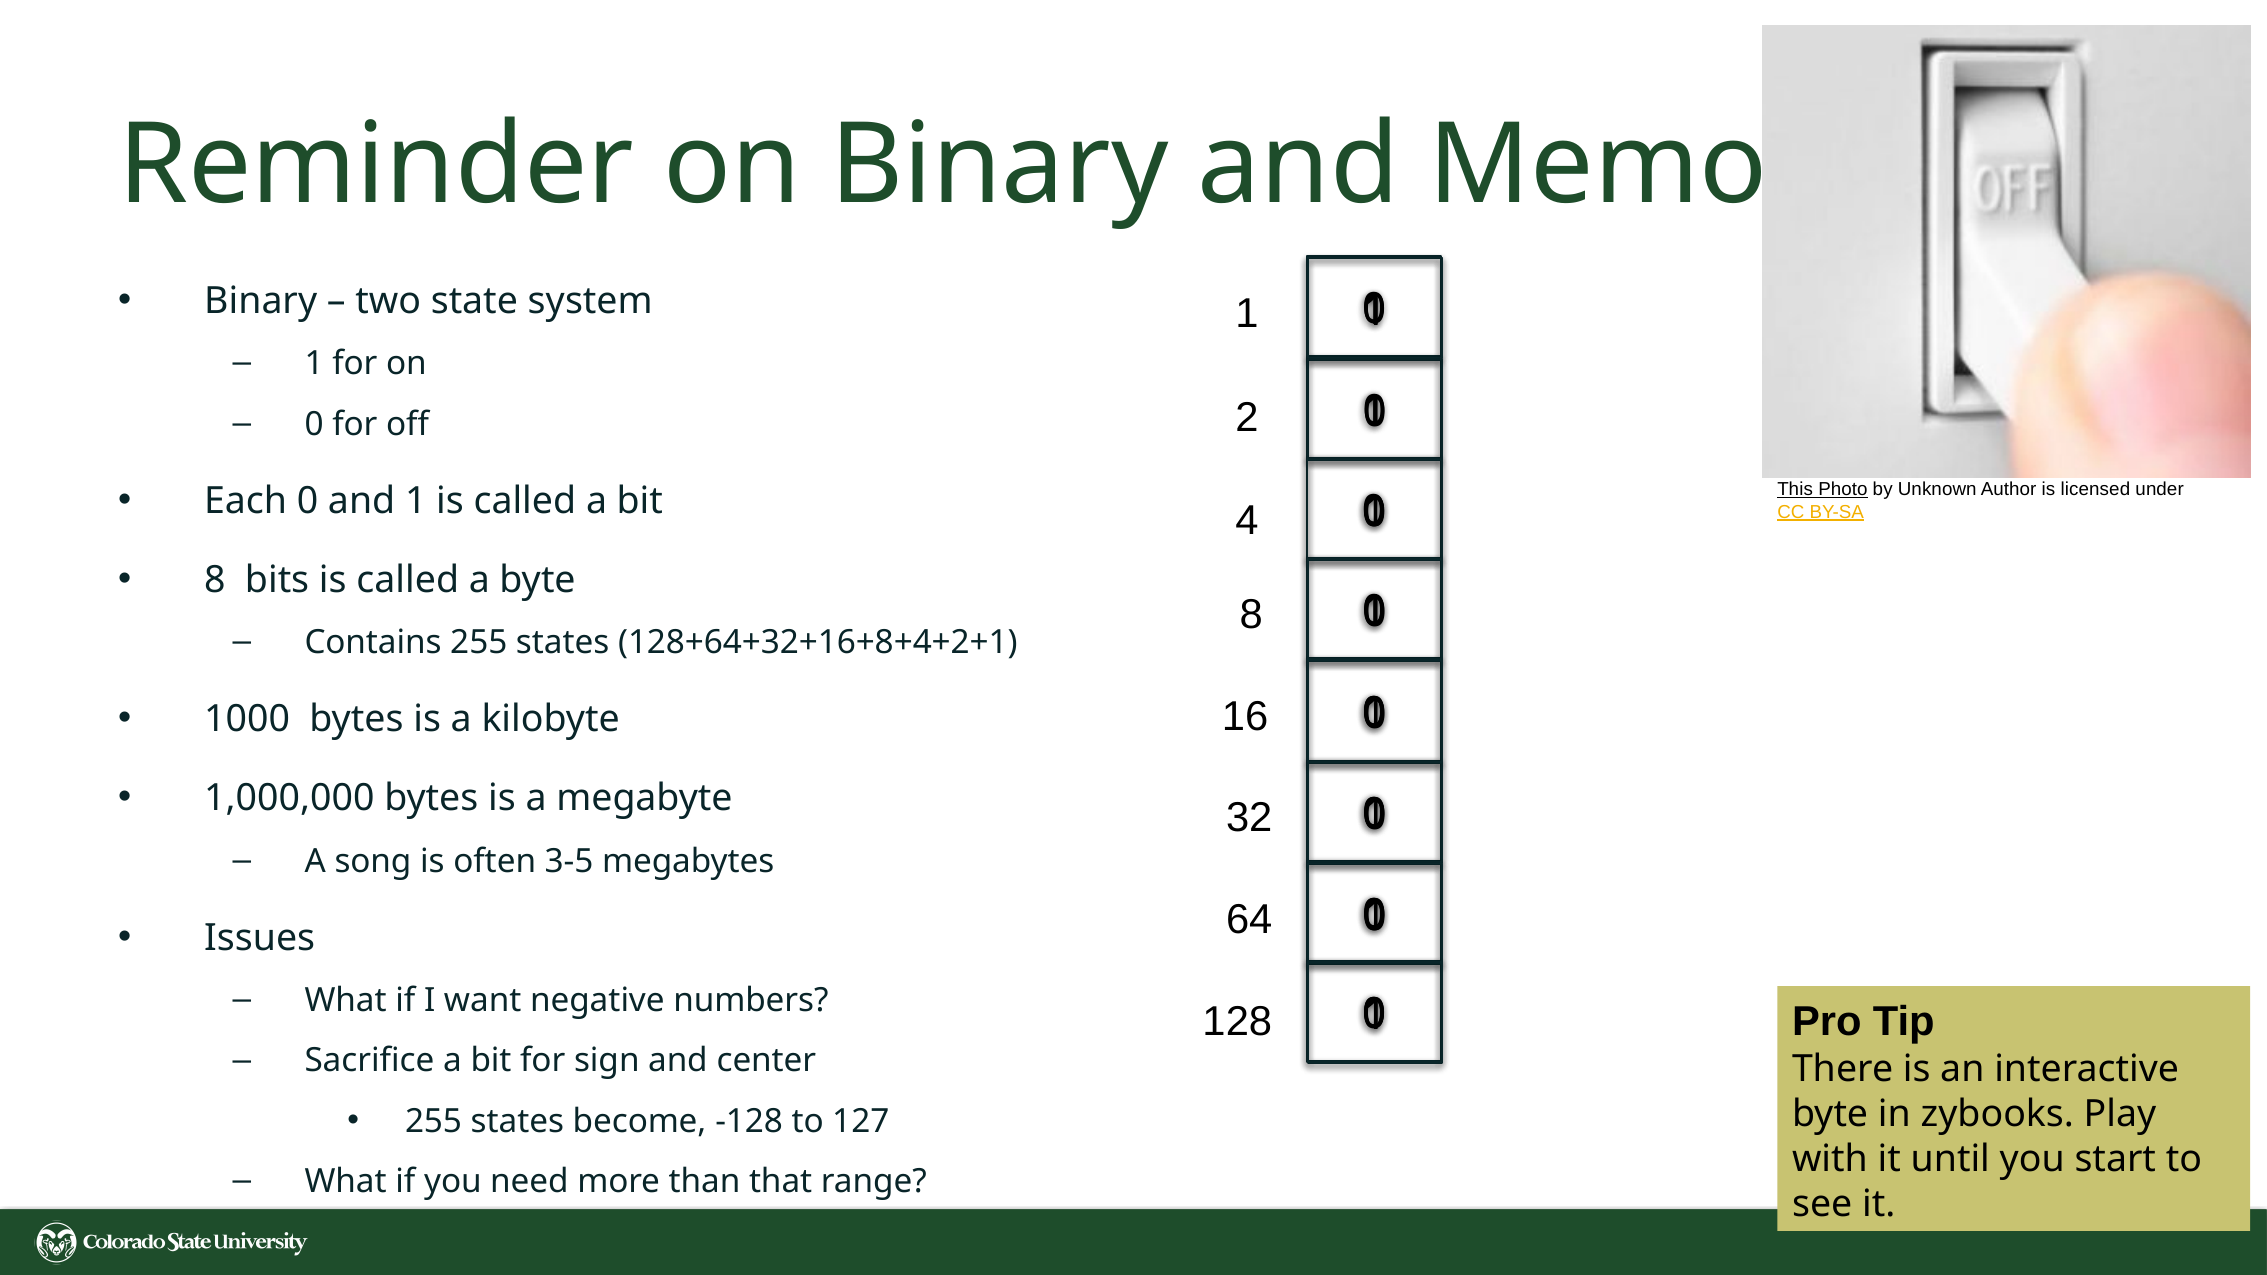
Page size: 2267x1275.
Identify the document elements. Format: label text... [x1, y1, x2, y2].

picture [1762, 25, 2251, 479]
text_box This Photo by Unknown Author is licensed under CC BY-SA [1762, 485, 2223, 530]
text_box Pro Tip There is an interactive byte in zybooks. Play with it until you start to see it. [1777, 986, 2251, 1231]
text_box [1307, 257, 1443, 1063]
list Binary – two state system 1 for on 0 for off Each 0 and 1 is called a bit 8 bits is called a byte Contains 255 states (128+64+32+16+8+4+2+1) 1000 bytes is a kilobyte 1,000,000 bytes is a megabyte A song is often 3-5 megabytes Issues What if I want negative numbers? Sacrifice a bit for sign and center 255 states become, -128 to 127 What if you need more than that range? [103, 251, 1134, 1220]
title Reminder on Binary and Memory [103, 73, 1757, 241]
text_box 32 [1211, 782, 1292, 848]
text_box 8 [1224, 579, 1279, 645]
text_box 64 [1211, 884, 1292, 950]
text_box 2 [1220, 381, 1274, 447]
text_box 128 [1187, 986, 1288, 1051]
text_box 16 [1207, 681, 1288, 747]
text_box 4 [1220, 485, 1274, 551]
text_box 1 [1220, 278, 1274, 343]
picture [24, 1209, 319, 1275]
